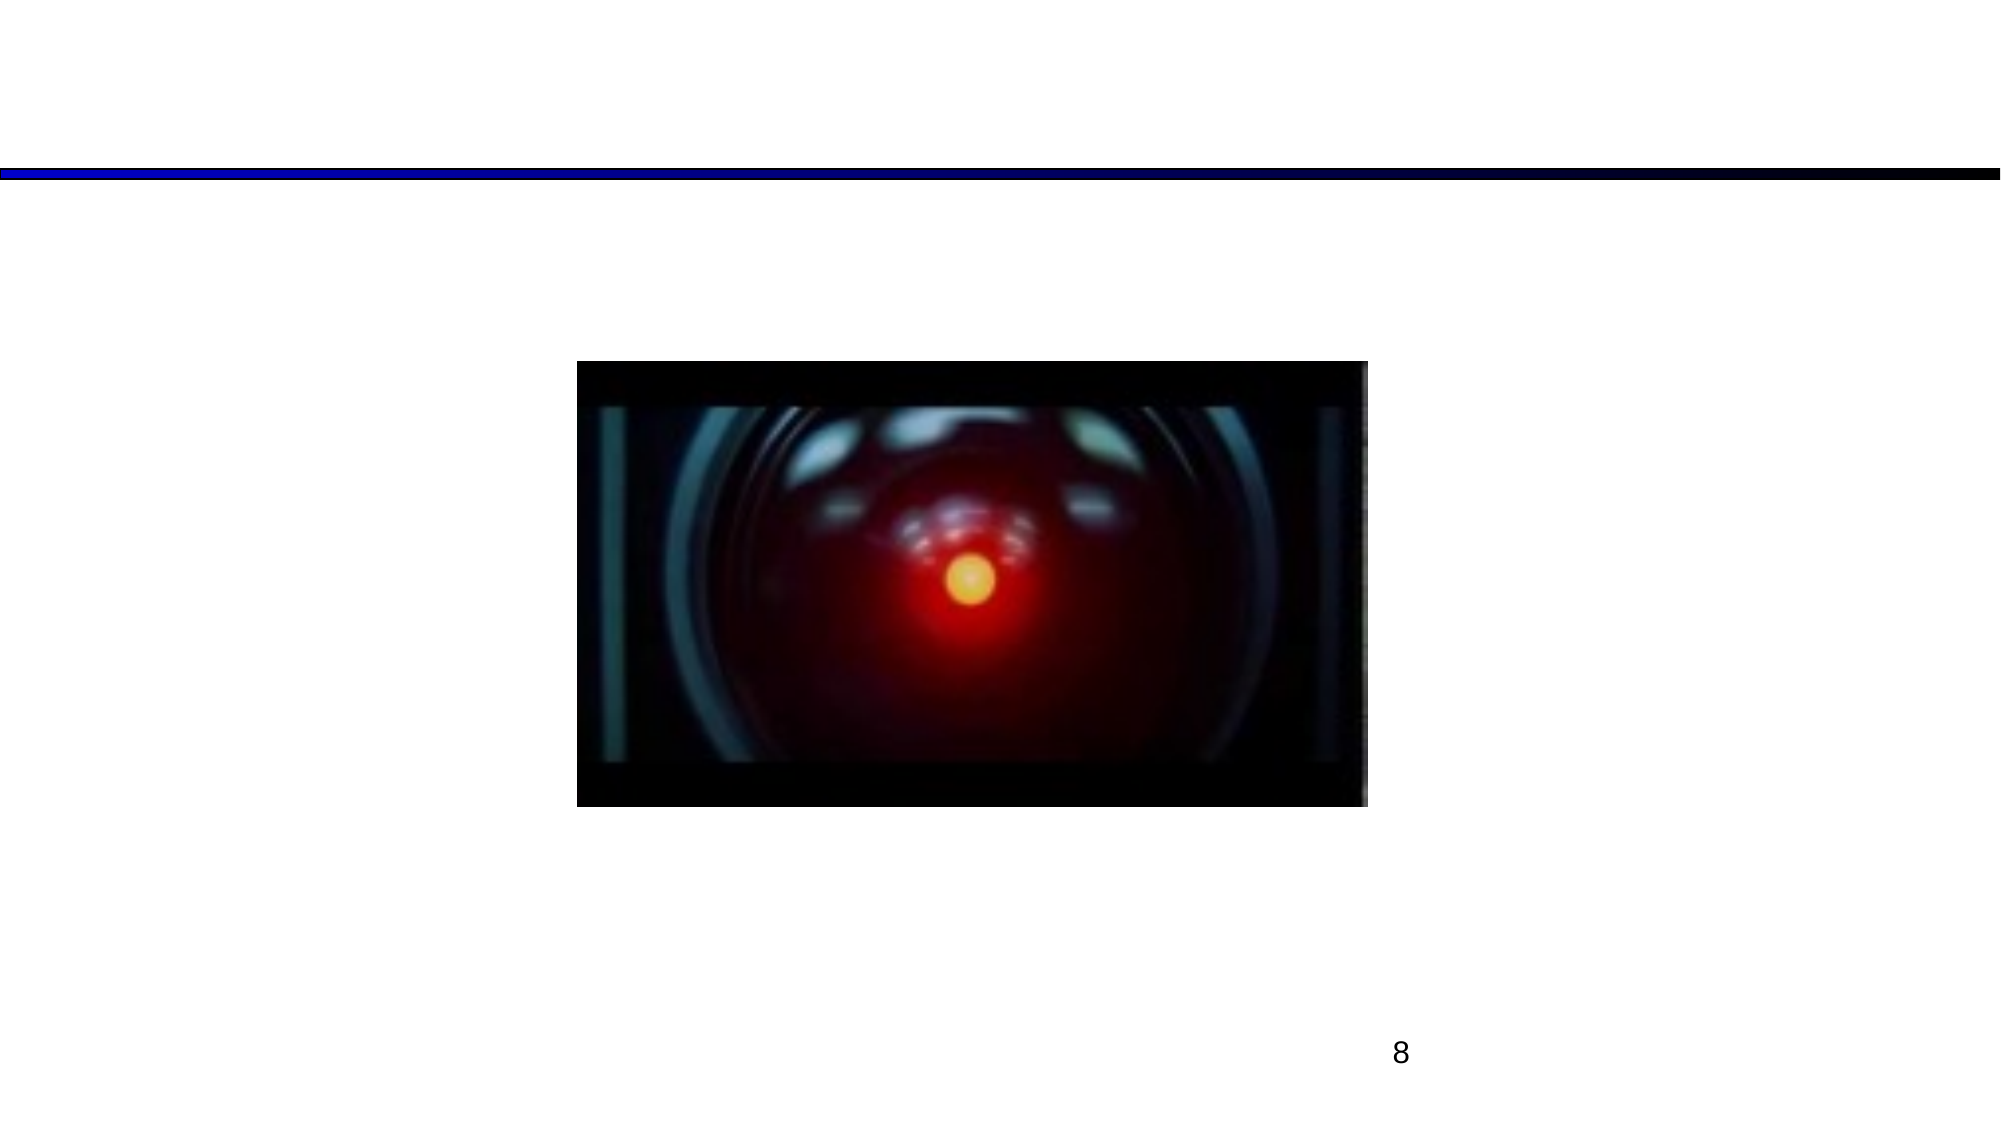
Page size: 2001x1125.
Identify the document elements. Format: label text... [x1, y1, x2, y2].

slide_number 8 [1074, 1024, 1425, 1103]
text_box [576, 359, 1369, 808]
